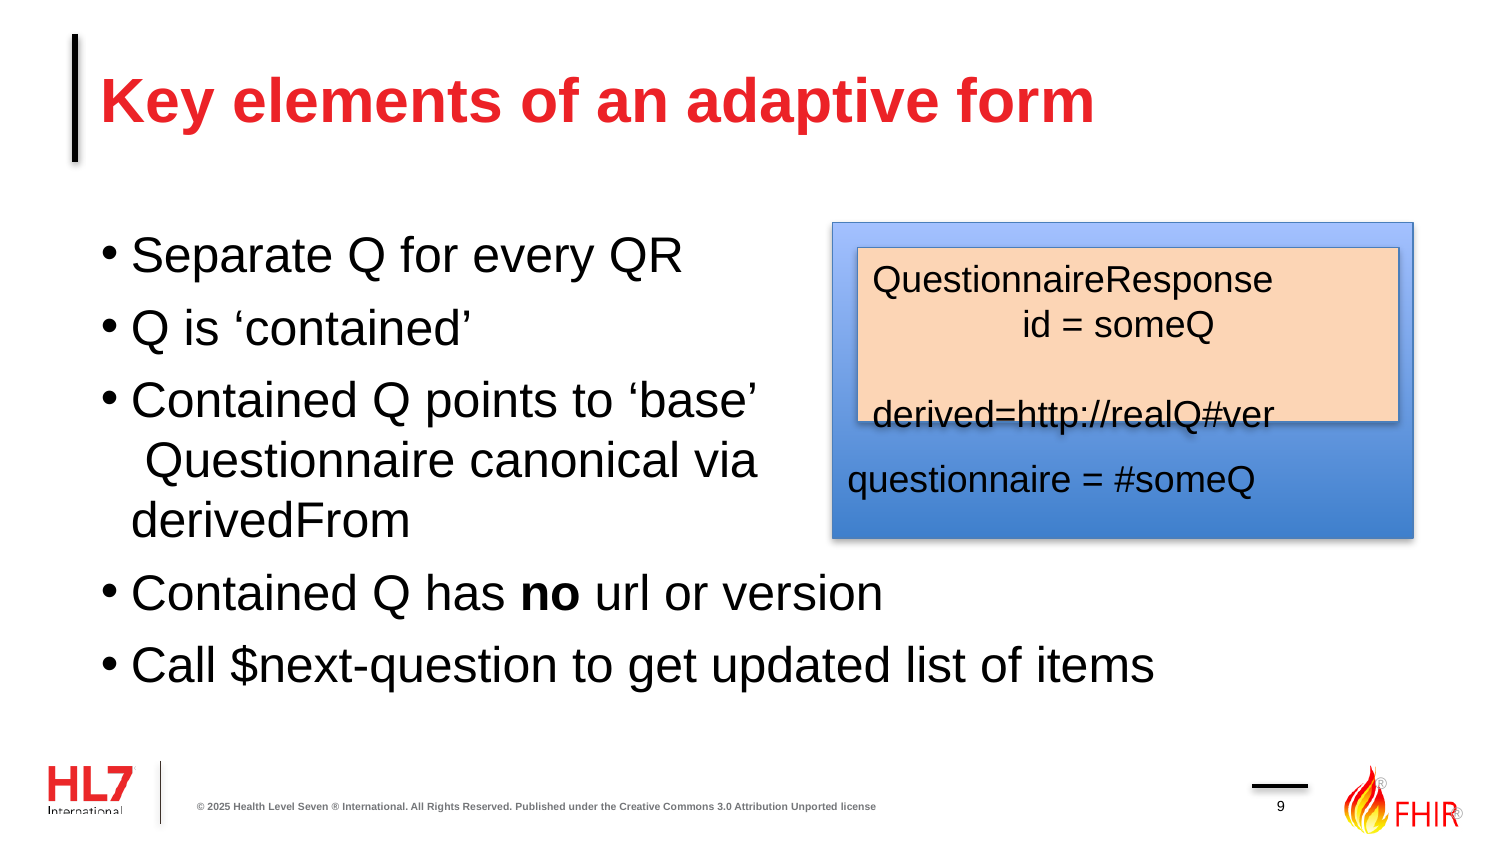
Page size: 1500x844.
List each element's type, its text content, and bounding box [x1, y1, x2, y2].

title Key elements of an adaptive form [100, 33, 1451, 163]
slide_number 9 [1258, 786, 1304, 814]
text_box questionnaire = #someQ [832, 222, 1414, 539]
picture [1339, 760, 1463, 837]
text_box QuestionnaireResponse id = someQ derived=http://realQ#ver [857, 247, 1400, 423]
footer © 2025 Health Level Seven ® International. All Rights Reserved. Published under the Creative Commons 3.0 Attribution Unported license [196, 786, 941, 813]
list Separate Q for every QR Q is ‘contained’ Contained Q points to ‘base’ Questionnaire canonical via derivedFrom Contained Q has no url or version Call $next-question to get updated list of items [100, 222, 1213, 731]
